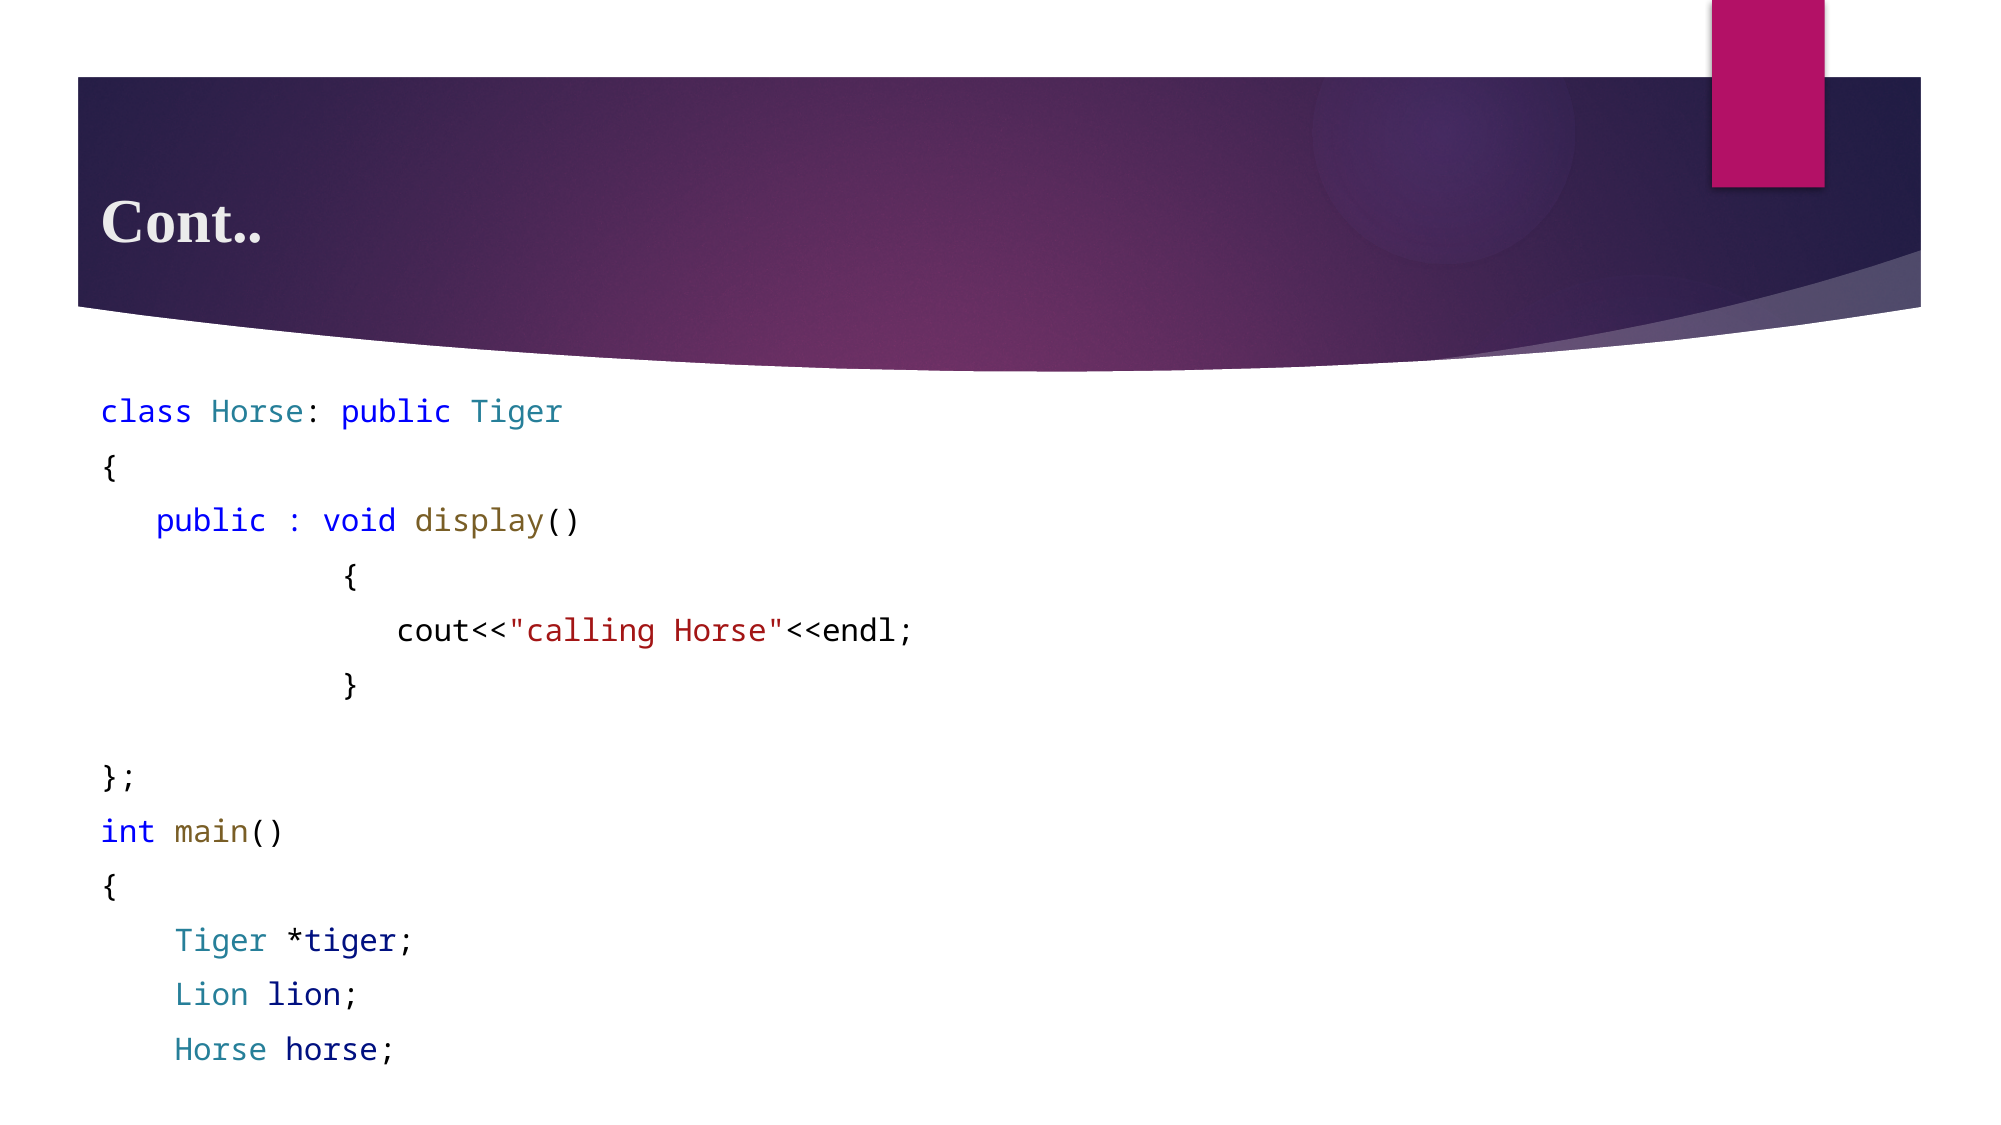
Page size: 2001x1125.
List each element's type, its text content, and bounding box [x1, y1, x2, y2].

title Cont.. [85, 159, 1627, 276]
list class Horse: public Tiger { public : void display() { cout<<"calling Horse"<<endl; } }; int main() { Tiger *tiger; Lion lion; Horse horse; [85, 384, 1908, 1079]
